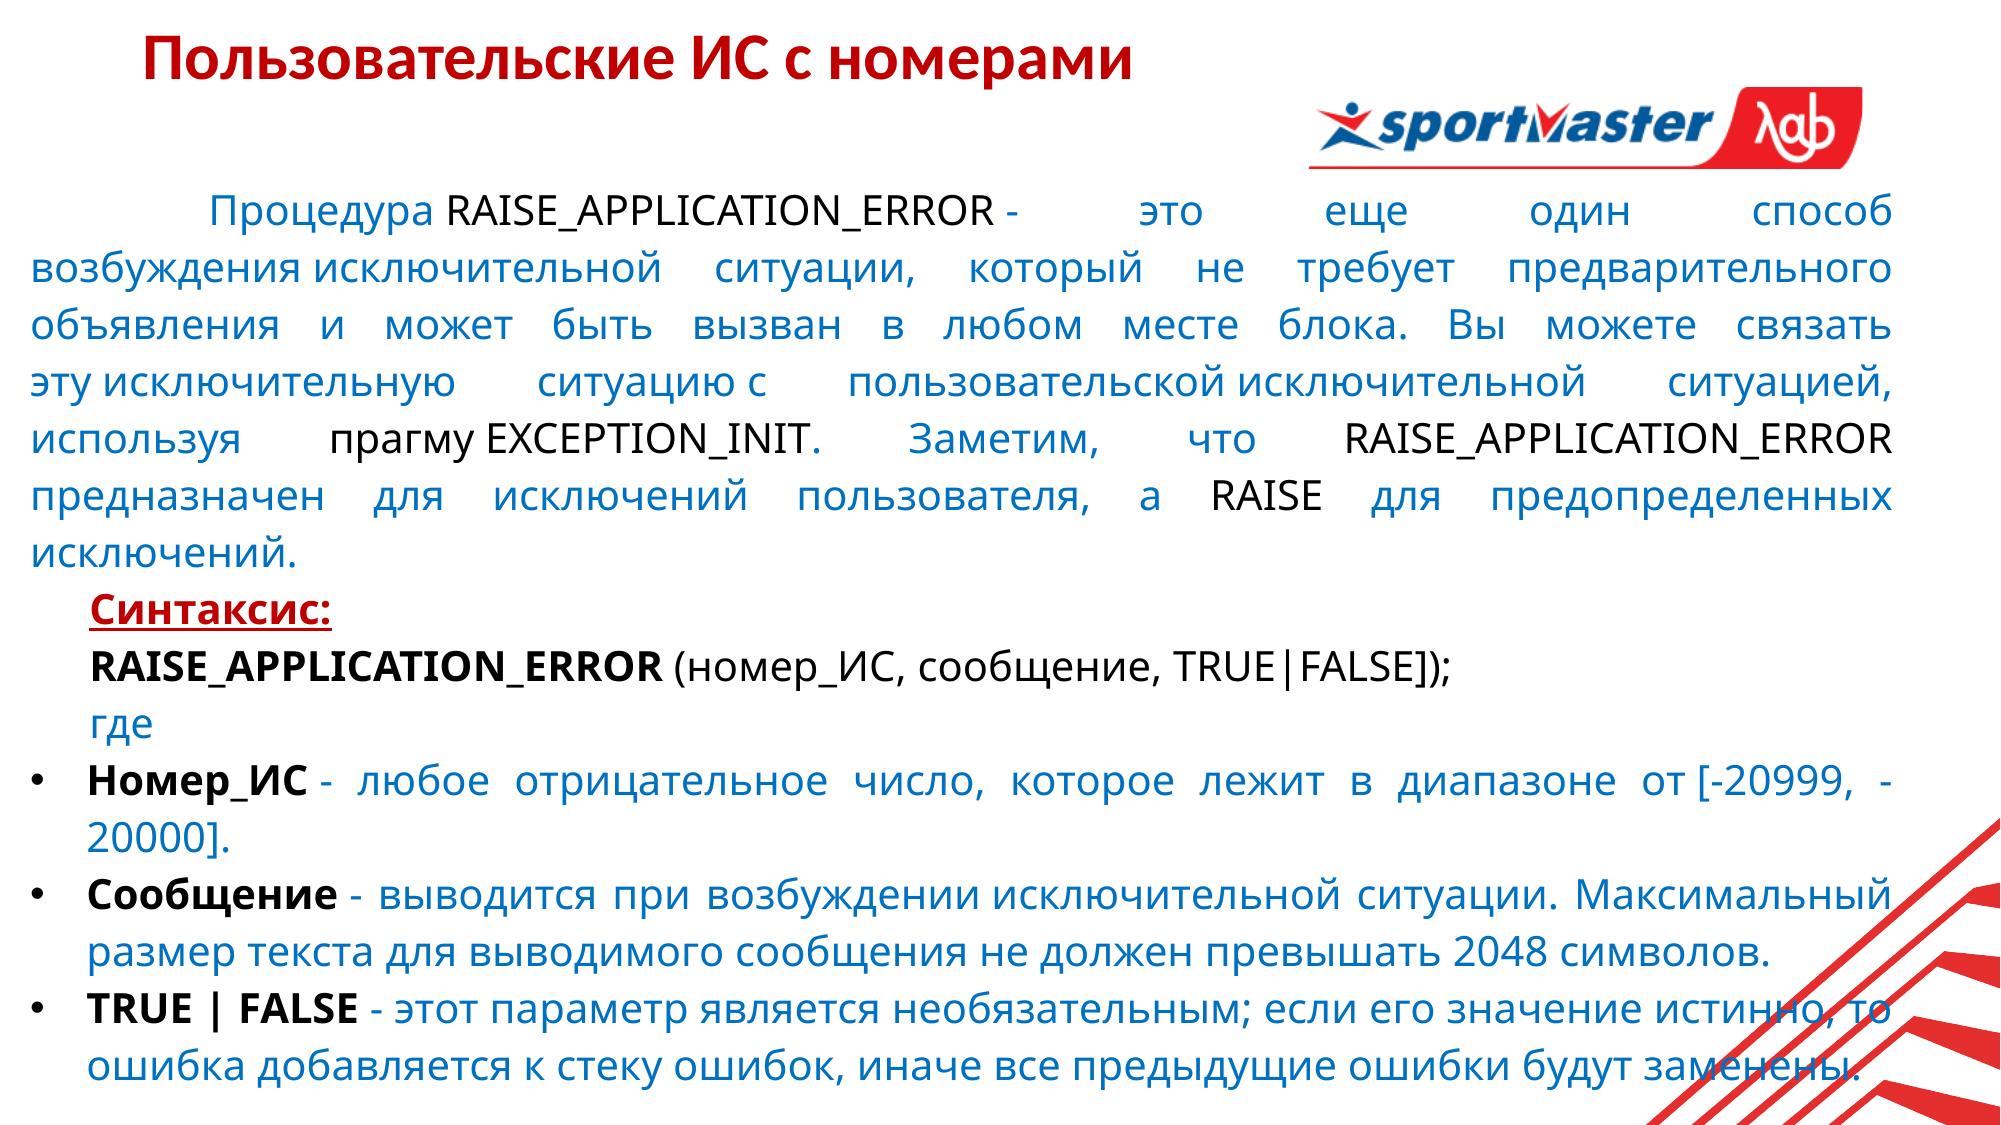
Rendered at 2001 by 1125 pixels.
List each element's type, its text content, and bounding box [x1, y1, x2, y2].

text_box Процедура RAISE_APPLICATION_ERROR - это еще один способ возбуждения исключительной ситуации, который не требует предварительного объявления и может быть вызван в любом месте блока. Вы можете связать эту исключительную ситуацию с пользовательской исключительной ситуацией, используя прагму EXCEPTION_INIT. Заметим, что RAISE_APPLICATION_ERROR предназначен для исключений пользователя, а RAISE для предопределенных исключений. Синтаксис: RAISE_APPLICATION_ERROR (номер_ИС, сообщение, TRUE|FALSE]); где Номер_ИС - любое отрицательное число, которое лежит в диапазоне от [-20999, -20000]. Сообщение - выводится при возбуждении исключительной ситуации. Максимальный размер текста для выводимого сообщения не должен превышать 2048 символов. TRUE | FALSE - этот параметр является необязательным; если его значение истинно, то ошибка добавляется к стеку ошибок, иначе все предыдущие ошибки будут заменены. [15, 169, 1908, 1097]
text_box Пользовательские ИС с номерами [33, 5, 1259, 101]
picture [1609, 808, 2001, 1125]
